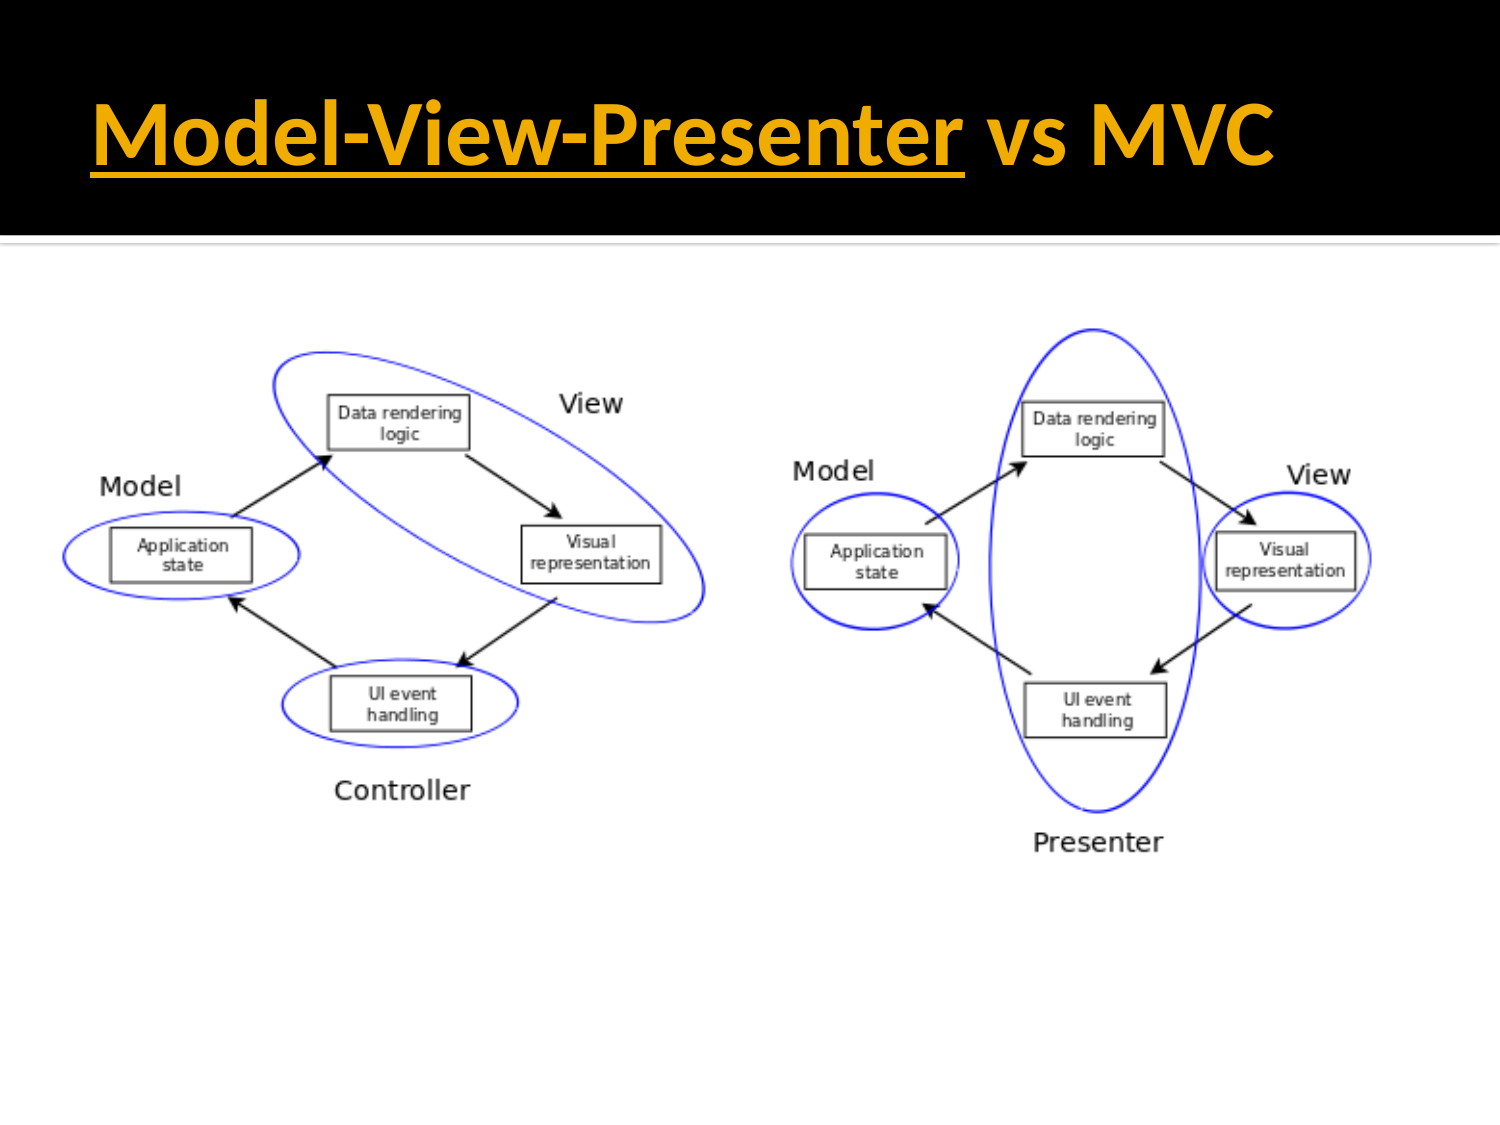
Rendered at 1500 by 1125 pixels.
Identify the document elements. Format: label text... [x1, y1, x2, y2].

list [29, 302, 1388, 897]
title Model-View-Presenter vs MVC [75, 25, 1425, 231]
